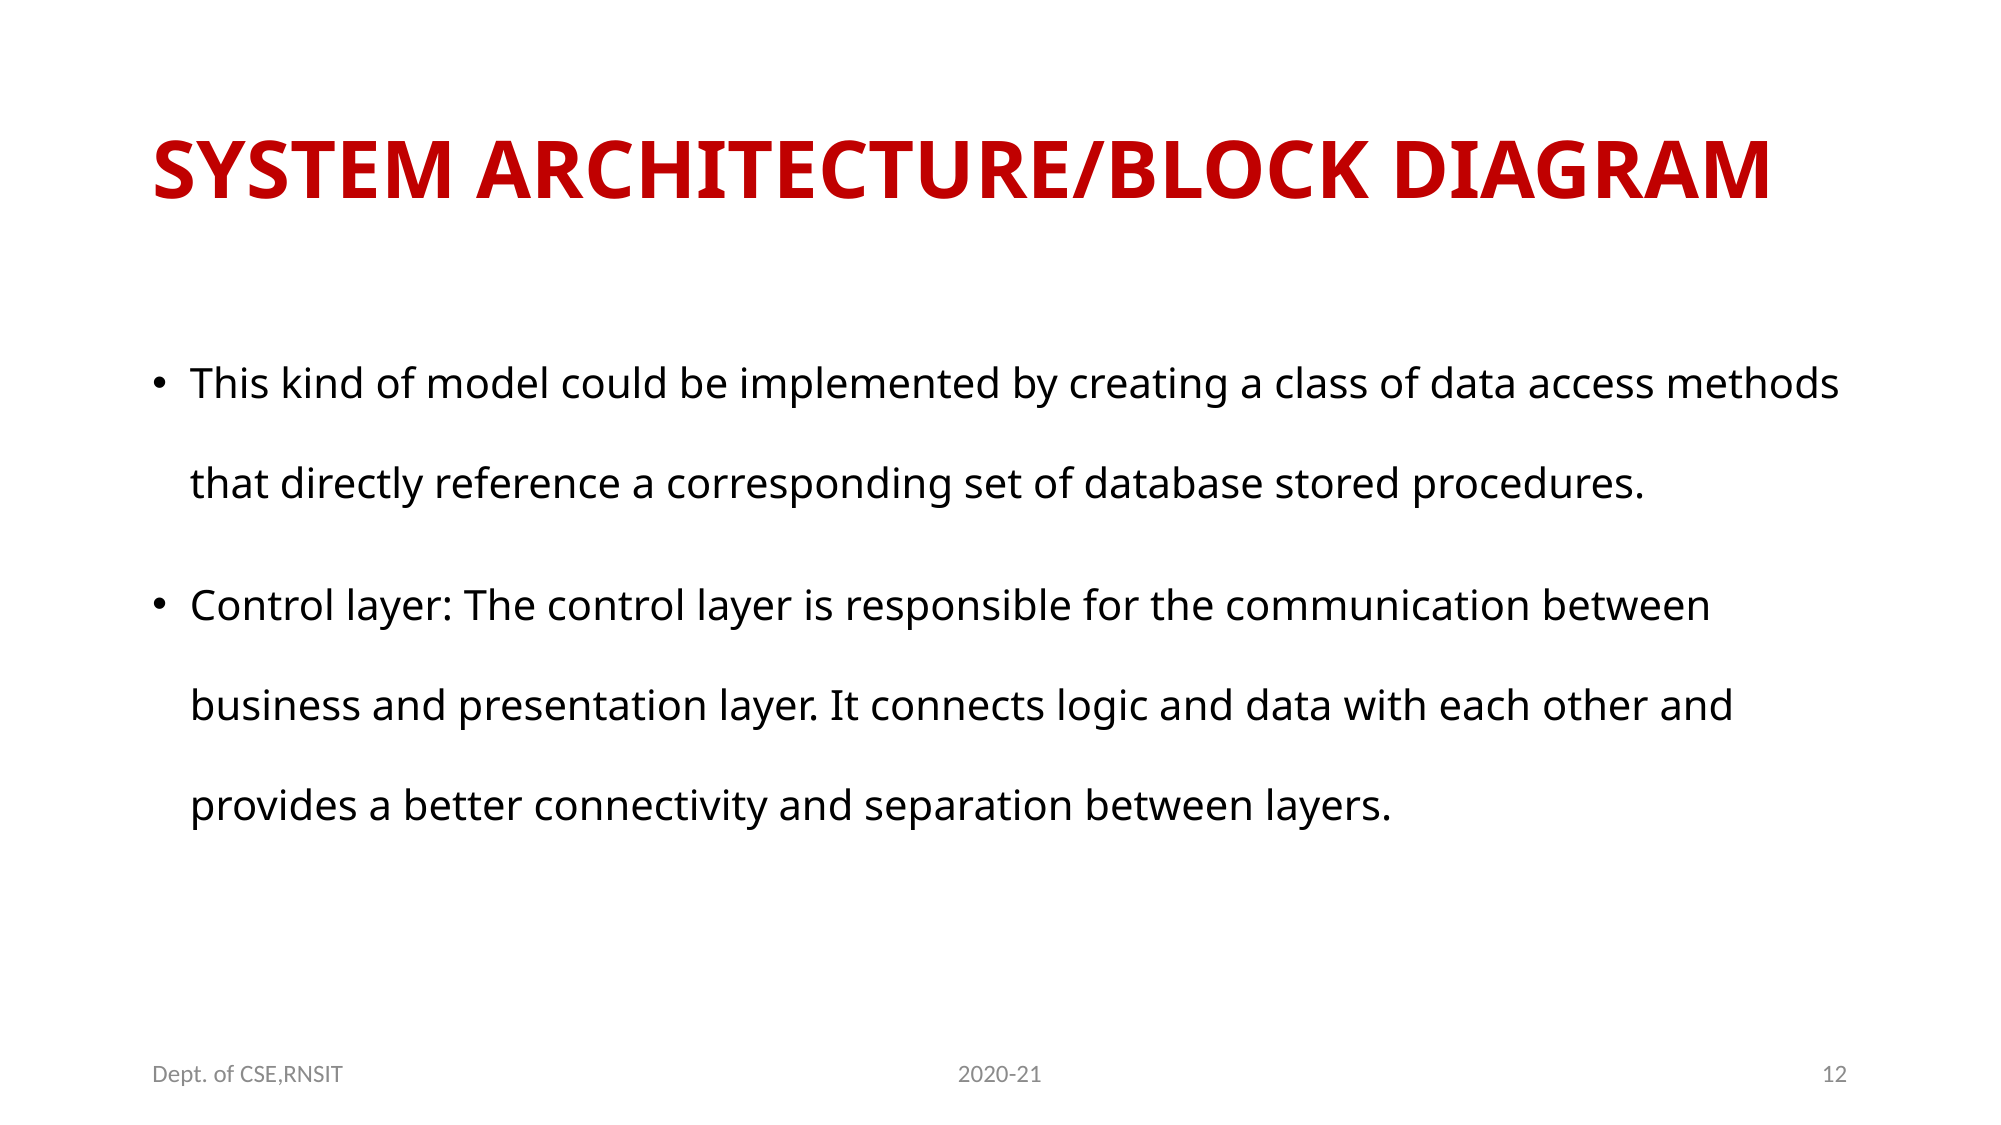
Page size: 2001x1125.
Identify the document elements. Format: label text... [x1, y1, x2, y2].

slide_number Dept. of CSE,RNSIT [137, 1042, 588, 1103]
title SYSTEM ARCHITECTURE/BLOCK DIAGRAM [137, 59, 1863, 278]
slide_number 12 [1412, 1042, 1863, 1103]
list This kind of model could be implemented by creating a class of data access methods that directly reference a corresponding set of database stored procedures. Control layer: The control layer is responsible for the communication between business and presentation layer. It connects logic and data with each other and provides a better connectivity and separation between layers. [137, 299, 1863, 1014]
footer 2020-21 [662, 1042, 1338, 1103]
